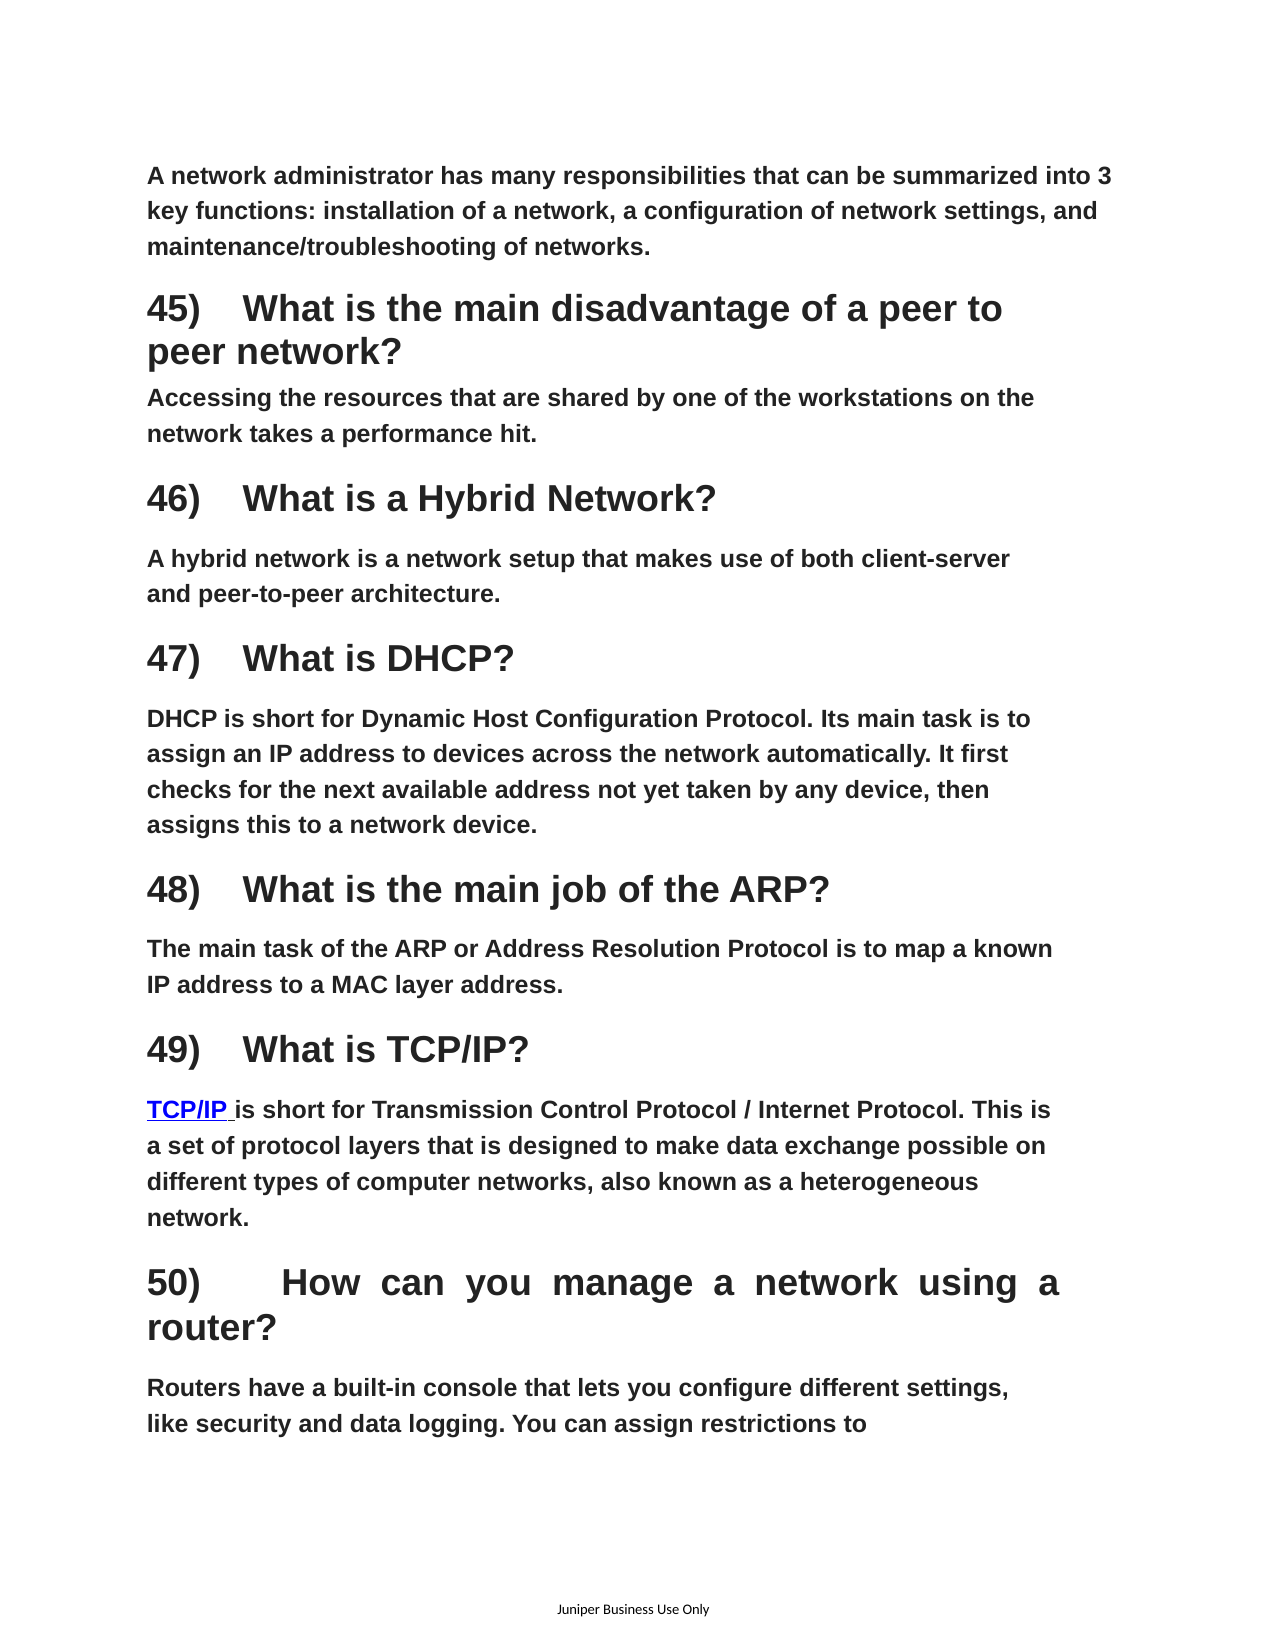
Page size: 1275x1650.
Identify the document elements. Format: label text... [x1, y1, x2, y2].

text_box A network administrator has many responsibilities that can be summarized into 3 key functions: installation of a network, a configuration of network settings, and maintenance/troubleshooting of networks. 45) What is the main disadvantage of a peer to peer network? Accessing the resources that are shared by one of the workstations on the network takes a performance hit. 46) What is a Hybrid Network? A hybrid network is a network setup that makes use of both client-server and peer-to-peer architecture. 47) What is DHCP? DHCP is short for Dynamic Host Configuration Protocol. Its main task is to assign an IP address to devices across the network automatically. It first checks for the next available address not yet taken by any device, then assigns this to a network device. 48) What is the main job of the ARP? The main task of the ARP or Address Resolution Protocol is to map a known IP address to a MAC layer address. 49) What is TCP/IP? TCP/IP is short for Transmission Control Protocol / Internet Protocol. This is a set of protocol layers that is designed to make data exchange possible on different types of computer networks, also known as a heterogeneous network. 50) How can you manage a network using a router? Routers have a built-in console that lets you configure different settings, like security and data logging. You can assign restrictions to [146, 154, 1126, 1484]
text_box Juniper Business Use Only [557, 1600, 717, 1619]
